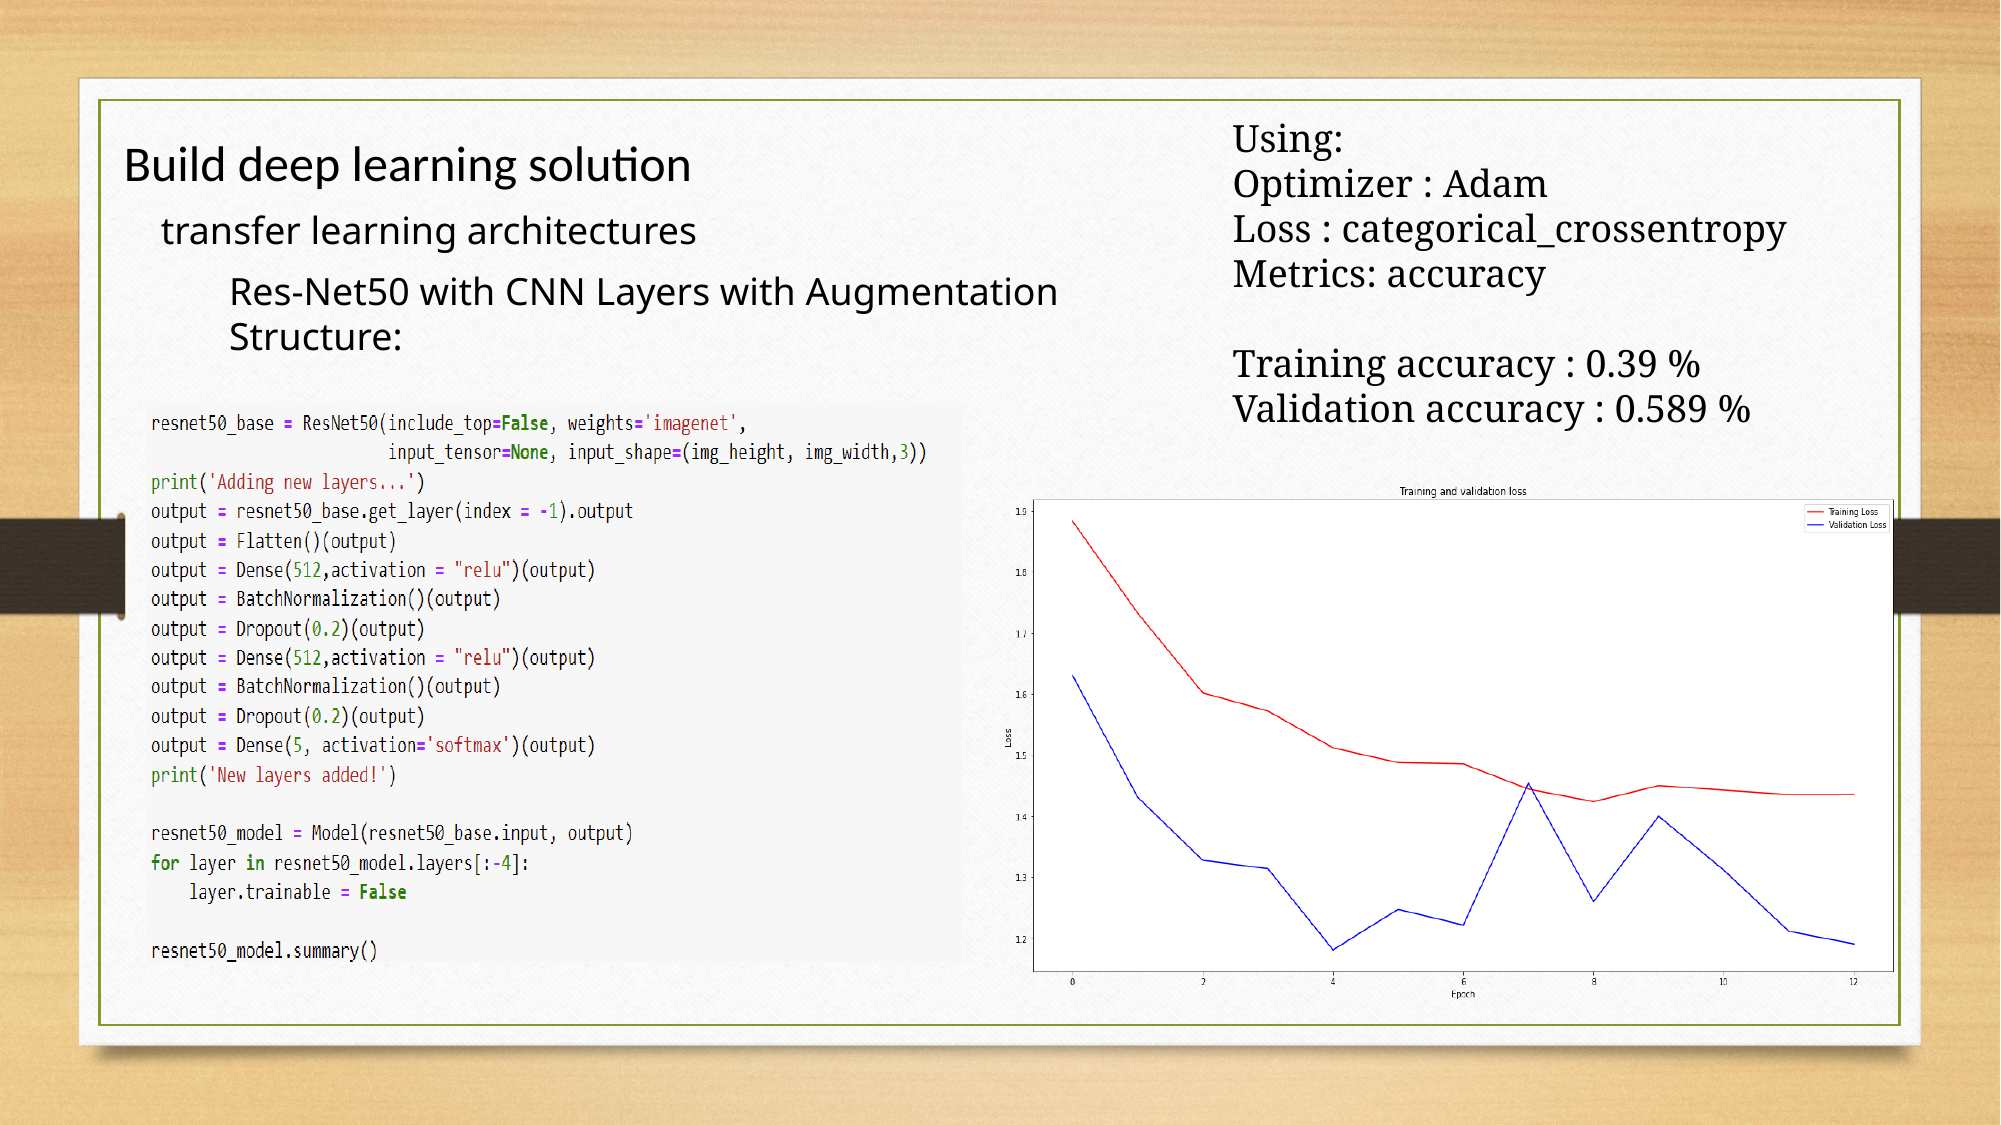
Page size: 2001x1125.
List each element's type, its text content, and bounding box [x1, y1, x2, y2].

picture [0, 0, 2001, 1125]
text_box transfer learning architectures [146, 199, 1150, 260]
text_box Using: Optimizer : Adam Loss : categorical_crossentropy Metrics: accuracy Training accuracy : 0.39 % Validation accuracy : 0.589 % [1217, 107, 2000, 438]
text_box Build deep learning solution [109, 124, 1113, 199]
text_box Res-Net50 with CNN Layers with Augmentation Structure: [214, 260, 1217, 366]
